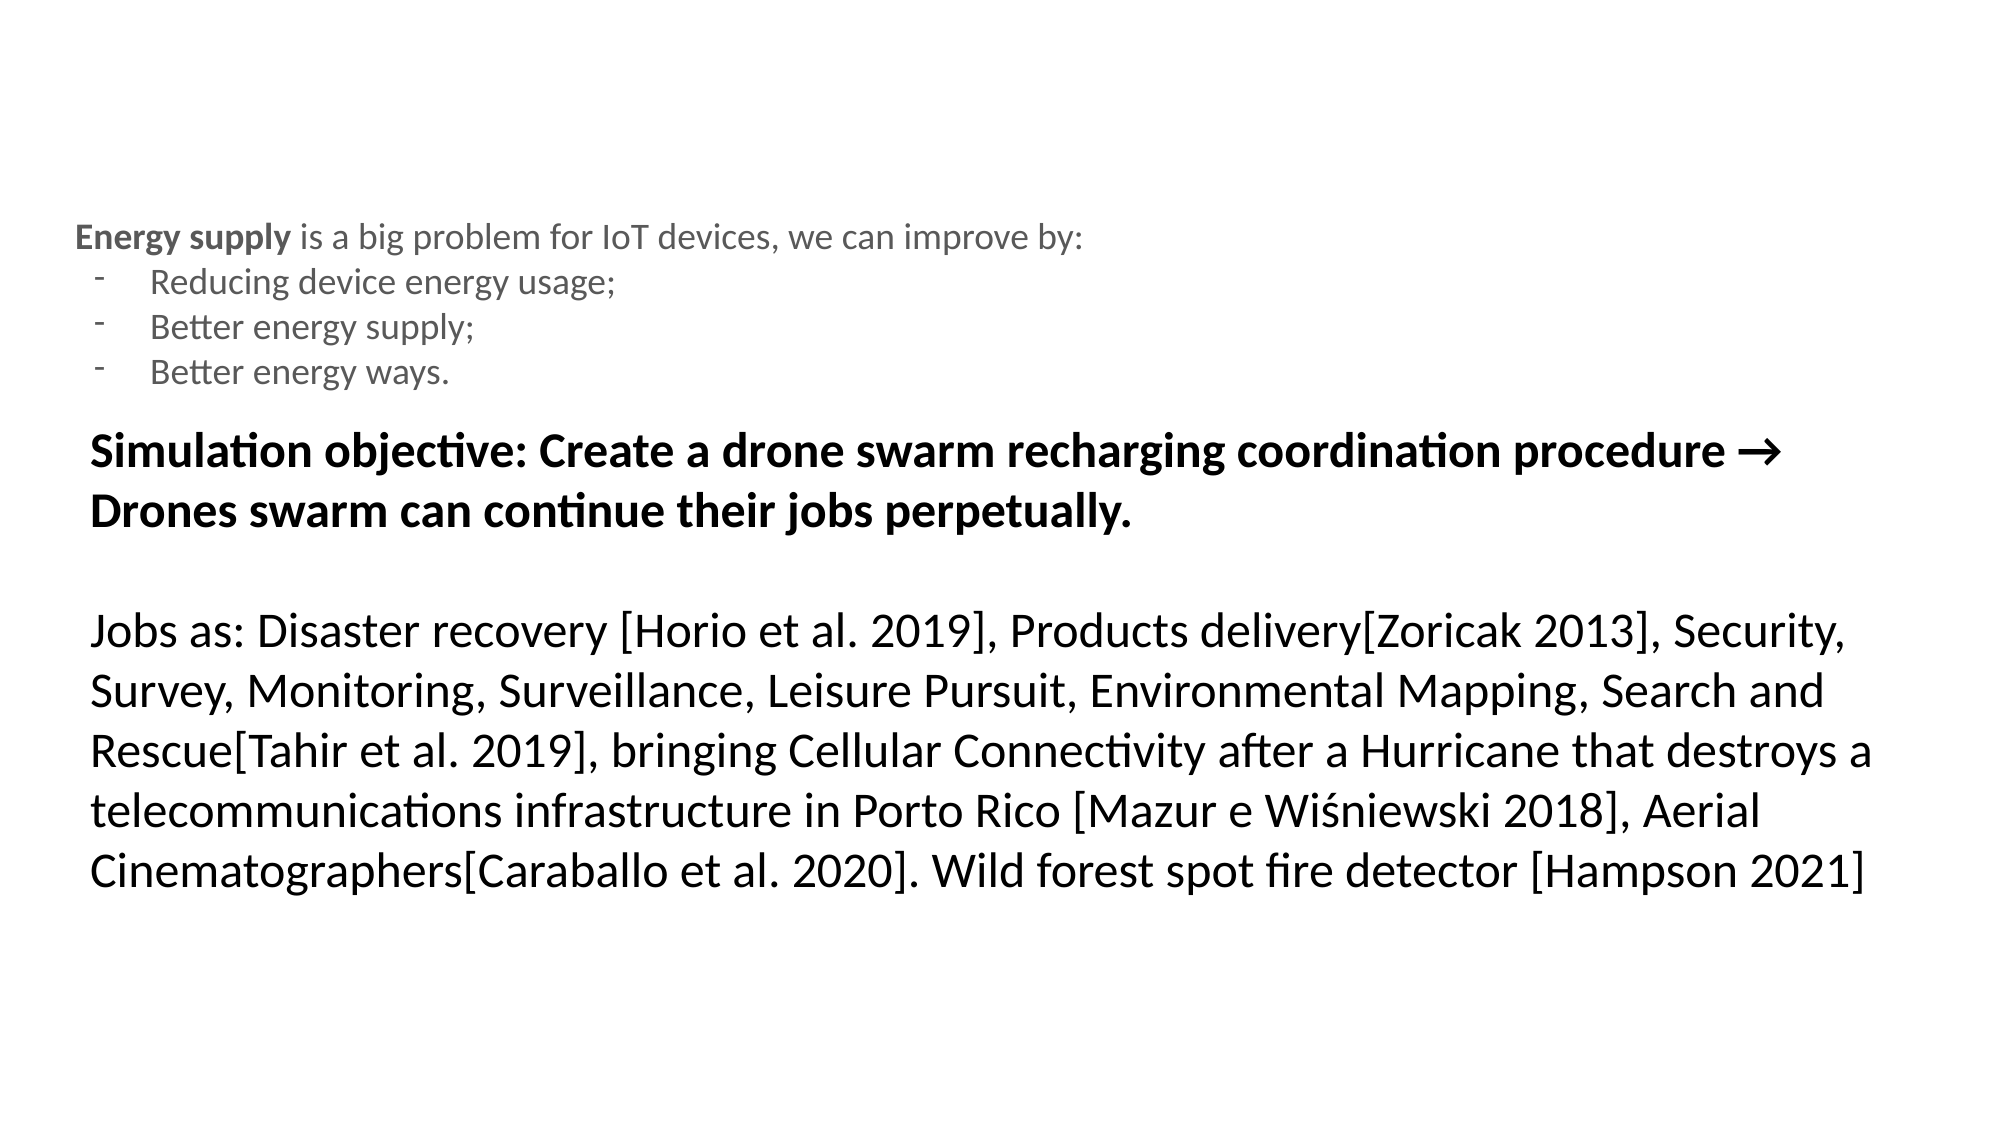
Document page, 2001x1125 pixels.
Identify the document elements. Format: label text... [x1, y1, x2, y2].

text_box Simulation objective: Create a drone swarm recharging coordination procedure → Drones swarm can continue their jobs perpetually. Jobs as: Disaster recovery [Horio et al. 2019], Products delivery[Zoricak 2013], Security, Survey, Monitoring, Surveillance, Leisure Pursuit, Environmental Mapping, Search and Rescue[Tahir et al. 2019], bringing Cellular Connectivity after a Hurricane that destroys a telecommunications infrastructure in Porto Rico [Mazur e Wiśniewski 2018], Aerial Cinematographers[Caraballo et al. 2020]. Wild forest spot fire detector [Hampson 2021] [75, 402, 1935, 913]
text_box Energy supply is a big problem for IoT devices, we can improve by: Reducing device energy usage; Better energy supply; Better energy ways. [60, 205, 1935, 400]
